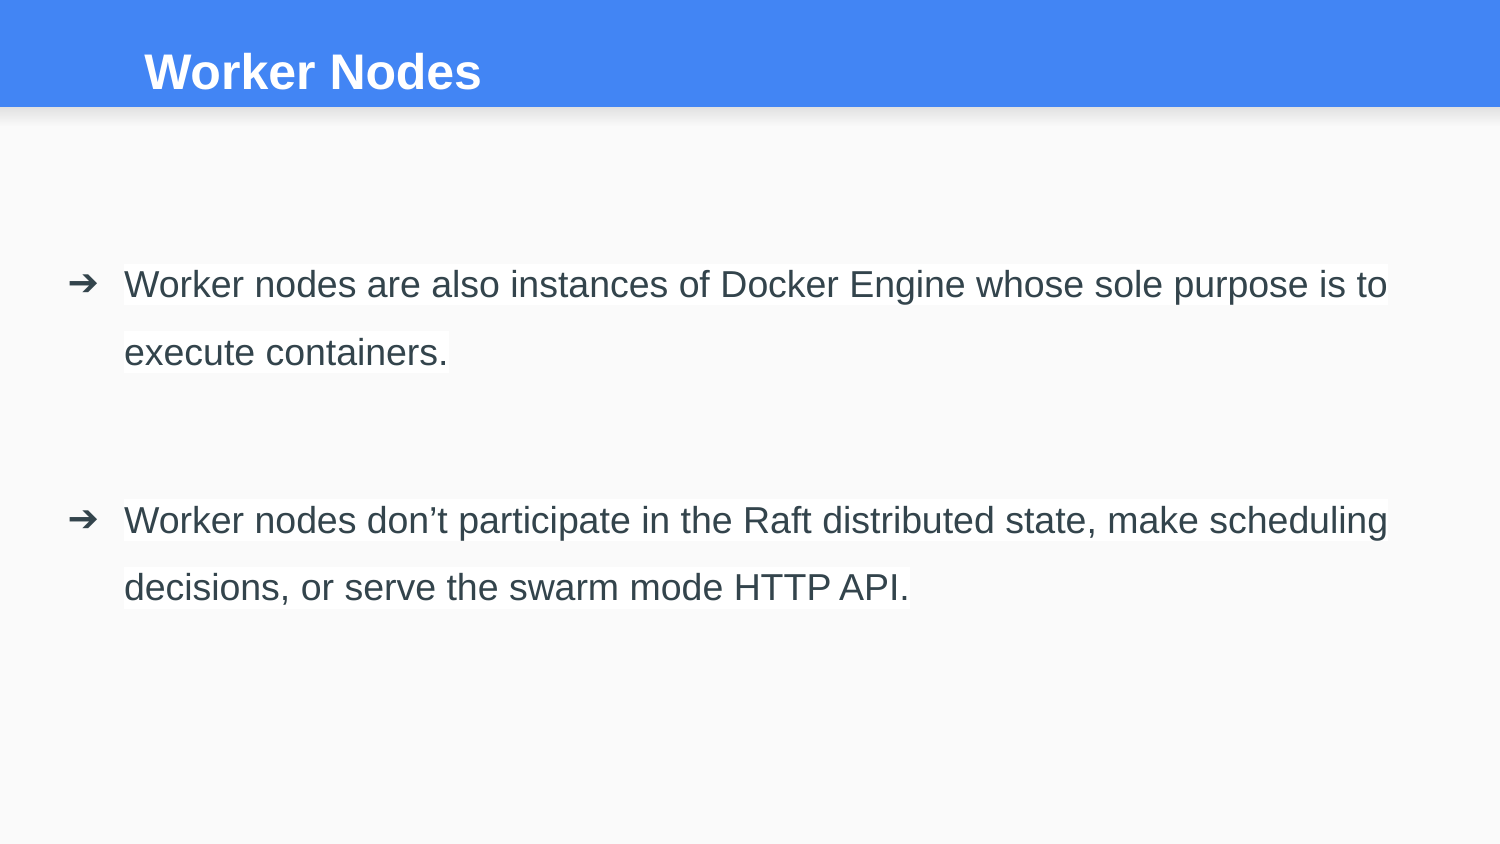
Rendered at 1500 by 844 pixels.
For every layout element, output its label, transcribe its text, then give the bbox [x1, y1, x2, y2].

text_box Worker nodes are also instances of Docker Engine whose sole purpose is to execute containers. Worker nodes don’t participate in the Raft distributed state, make scheduling decisions, or serve the swarm mode HTTP API. [34, 122, 1479, 808]
title Worker Nodes [0, 0, 1500, 99]
